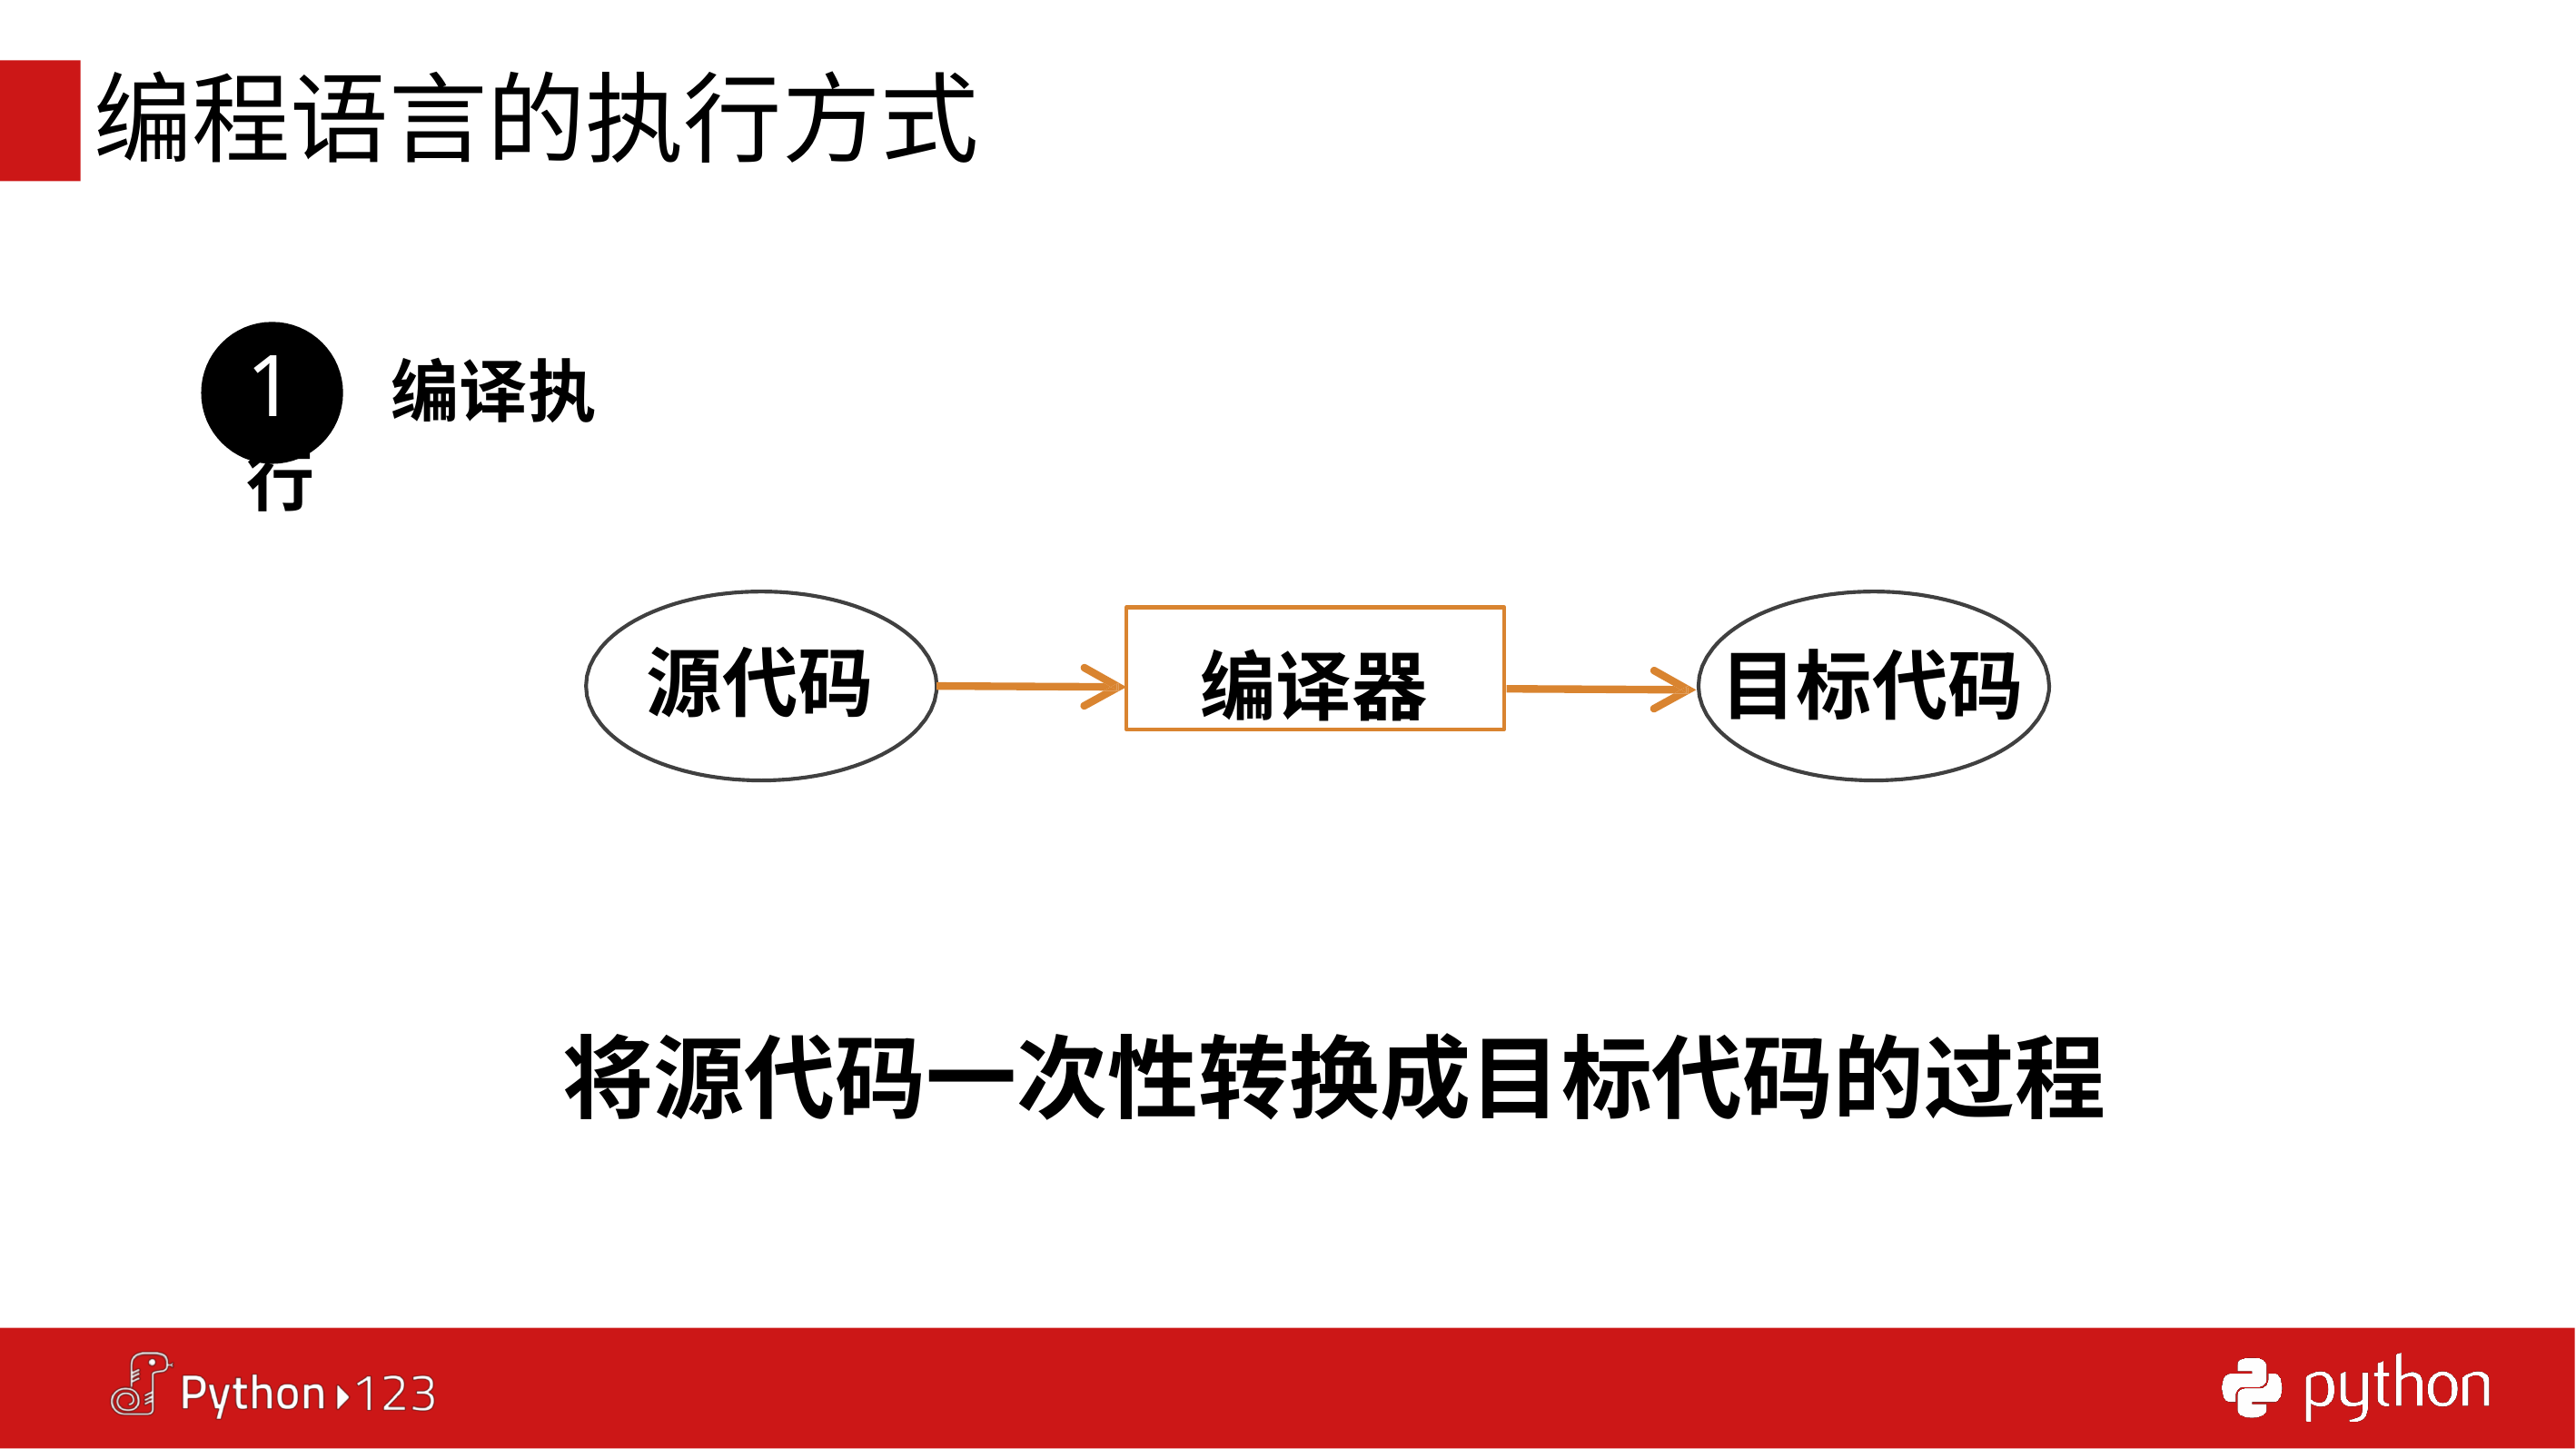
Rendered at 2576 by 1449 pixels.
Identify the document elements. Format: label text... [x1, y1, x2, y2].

text_box [936, 663, 1126, 710]
text_box 源代码 [644, 633, 877, 727]
text_box 目标代码 [1719, 635, 2026, 729]
text_box [0, 60, 81, 182]
text_box 将源代码一次性转换成目标代码的过程 [560, 1018, 2109, 1130]
text_box 1 编译执行 [244, 348, 664, 520]
text_box [201, 322, 328, 459]
text_box [1726, 591, 2022, 635]
text_box [1506, 667, 1697, 713]
text_box [586, 591, 937, 781]
title 编程语言的执行方式 [92, 55, 983, 299]
text_box 编译器 [1126, 607, 1505, 729]
text_box [1698, 639, 2050, 781]
picture [100, 1328, 449, 1426]
picture [2300, 1347, 2494, 1422]
picture [2219, 1354, 2287, 1422]
